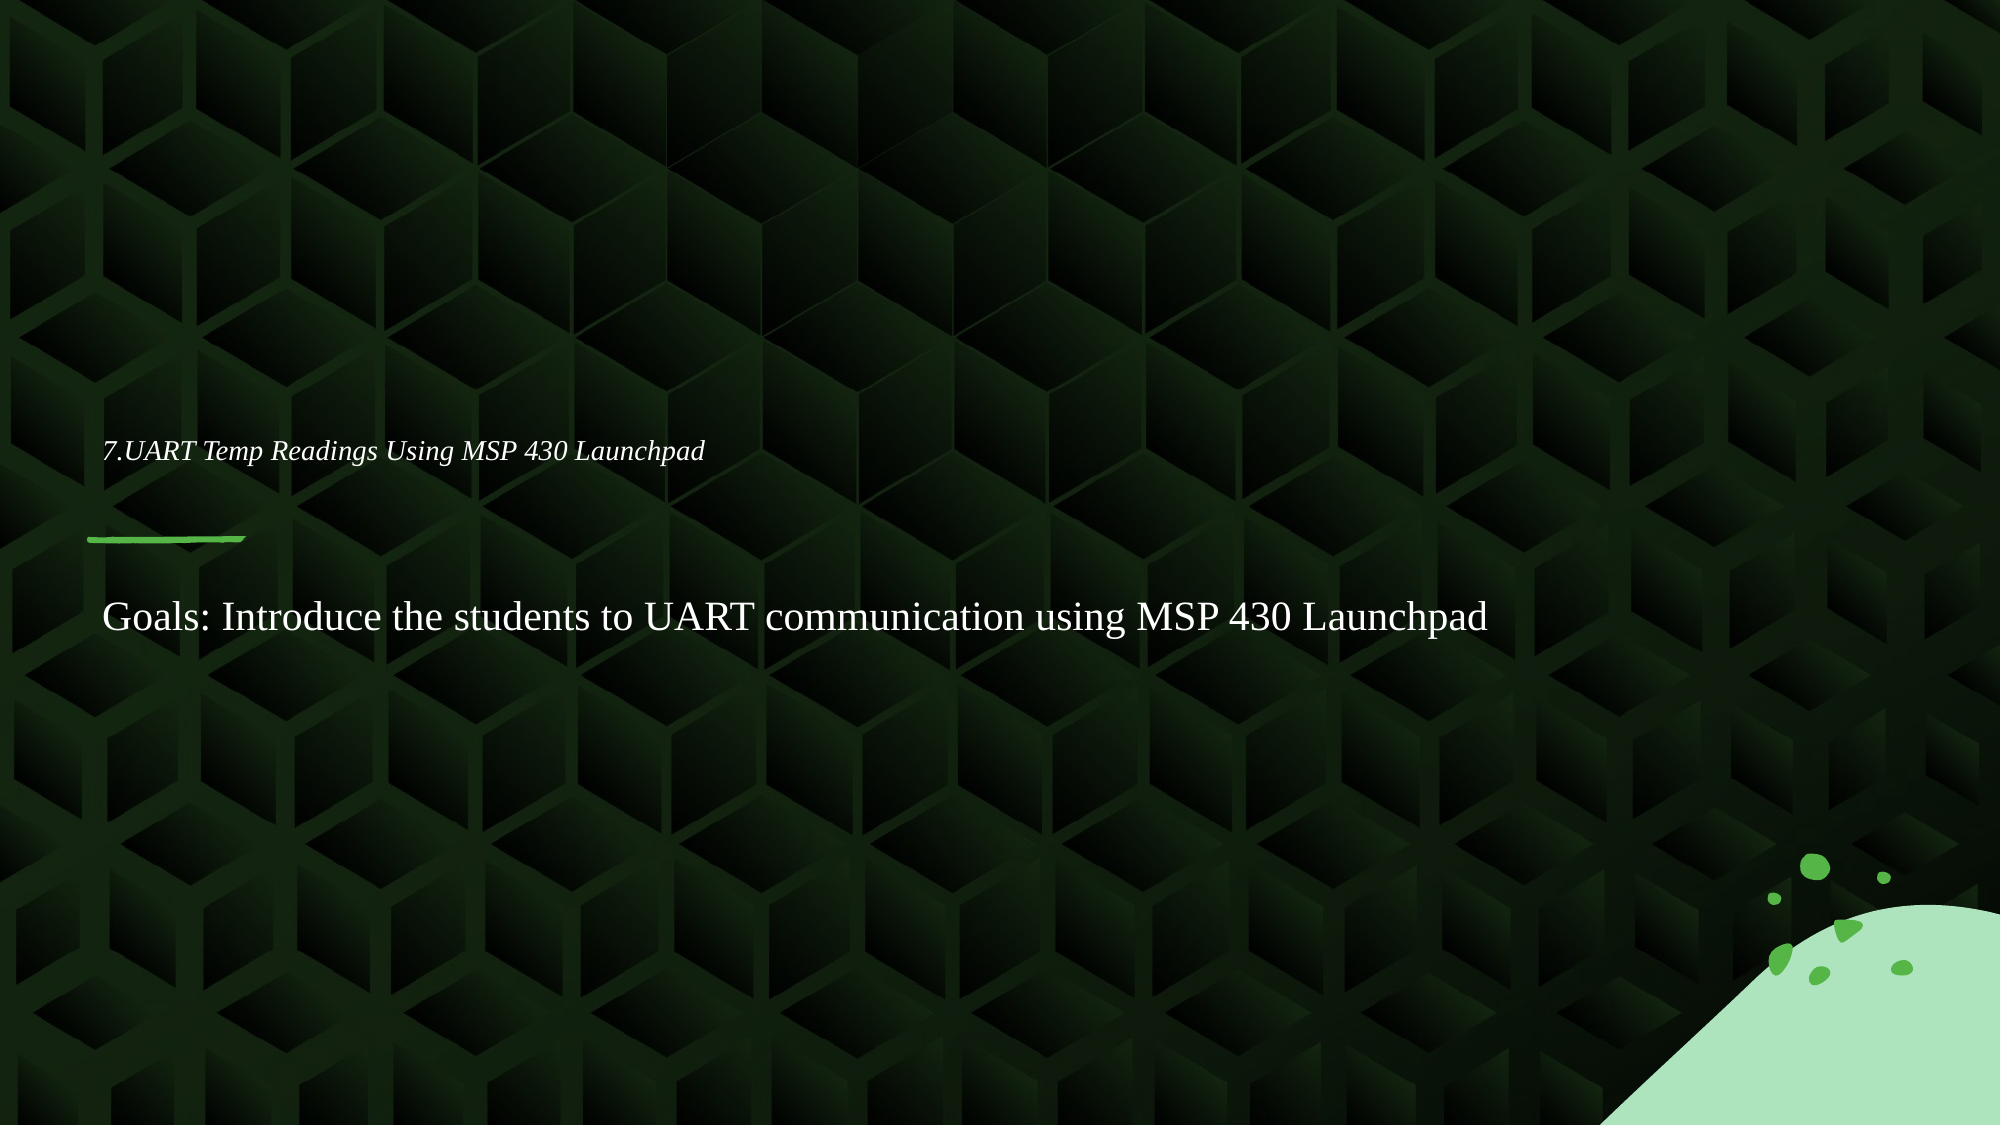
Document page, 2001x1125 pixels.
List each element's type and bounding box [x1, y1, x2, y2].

picture [0, 0, 2000, 1125]
text_box [1767, 853, 1914, 986]
text_box [86, 536, 247, 544]
